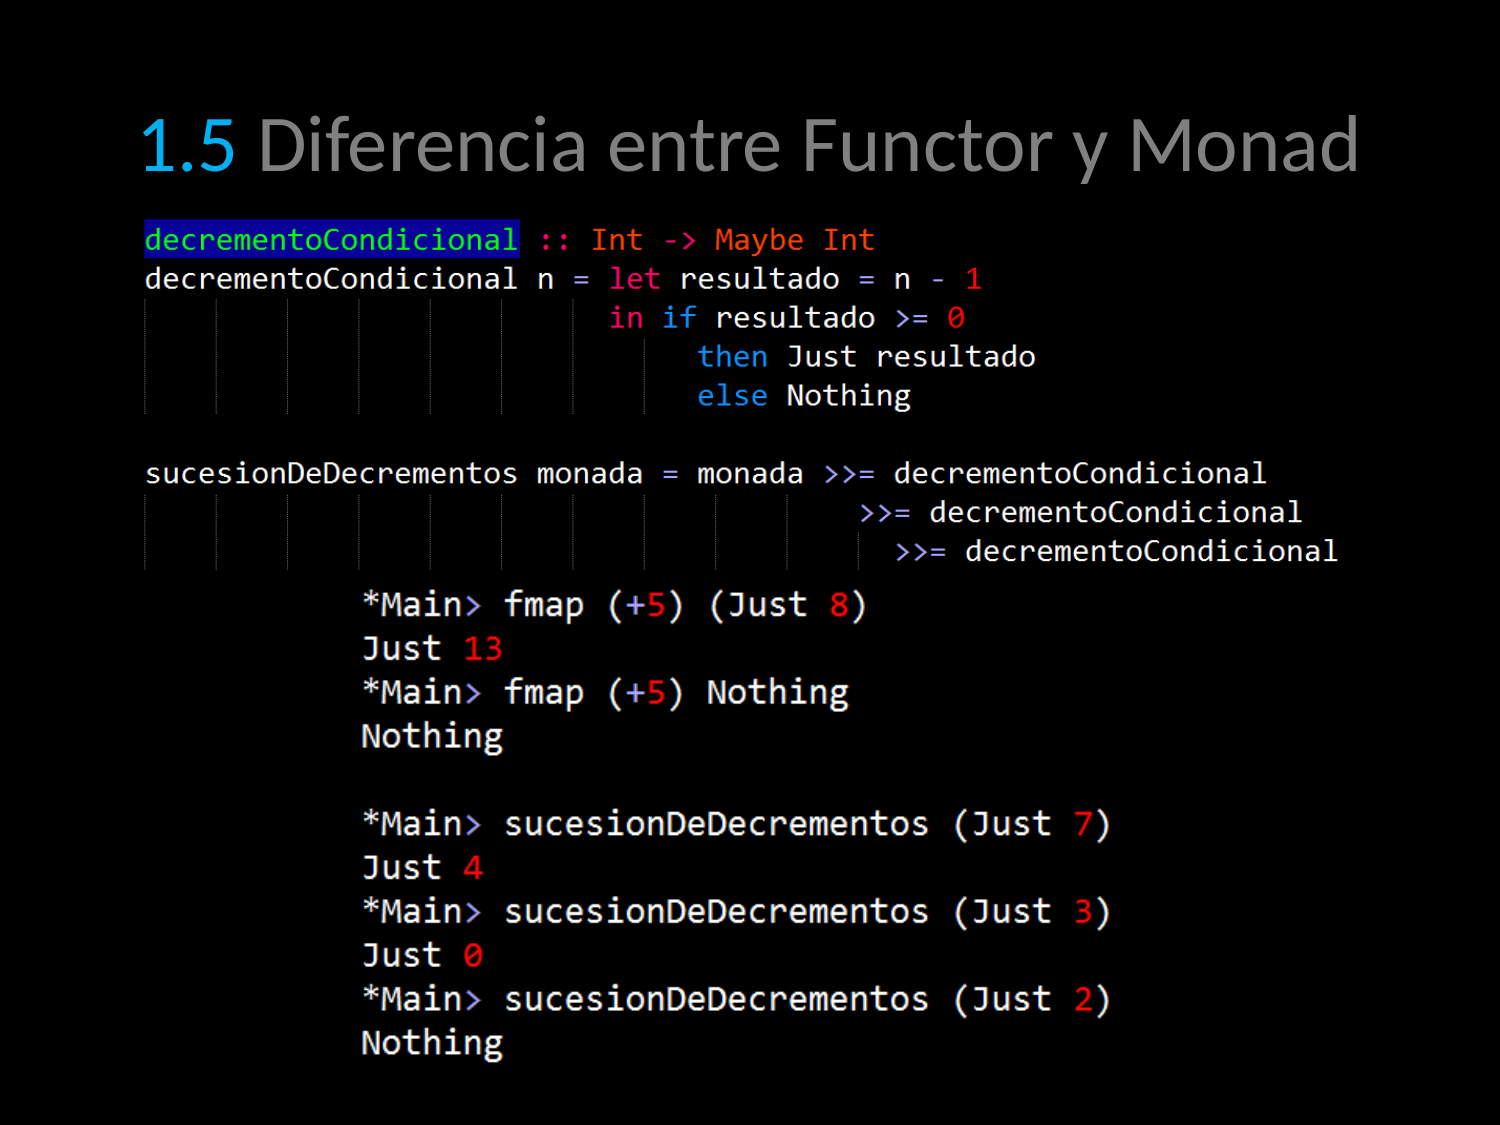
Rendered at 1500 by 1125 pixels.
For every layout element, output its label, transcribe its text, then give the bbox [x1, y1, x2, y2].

picture [355, 582, 1134, 1076]
title 1.5 Diferencia entre Functor y Monad [75, 45, 1425, 233]
picture [137, 212, 1352, 578]
